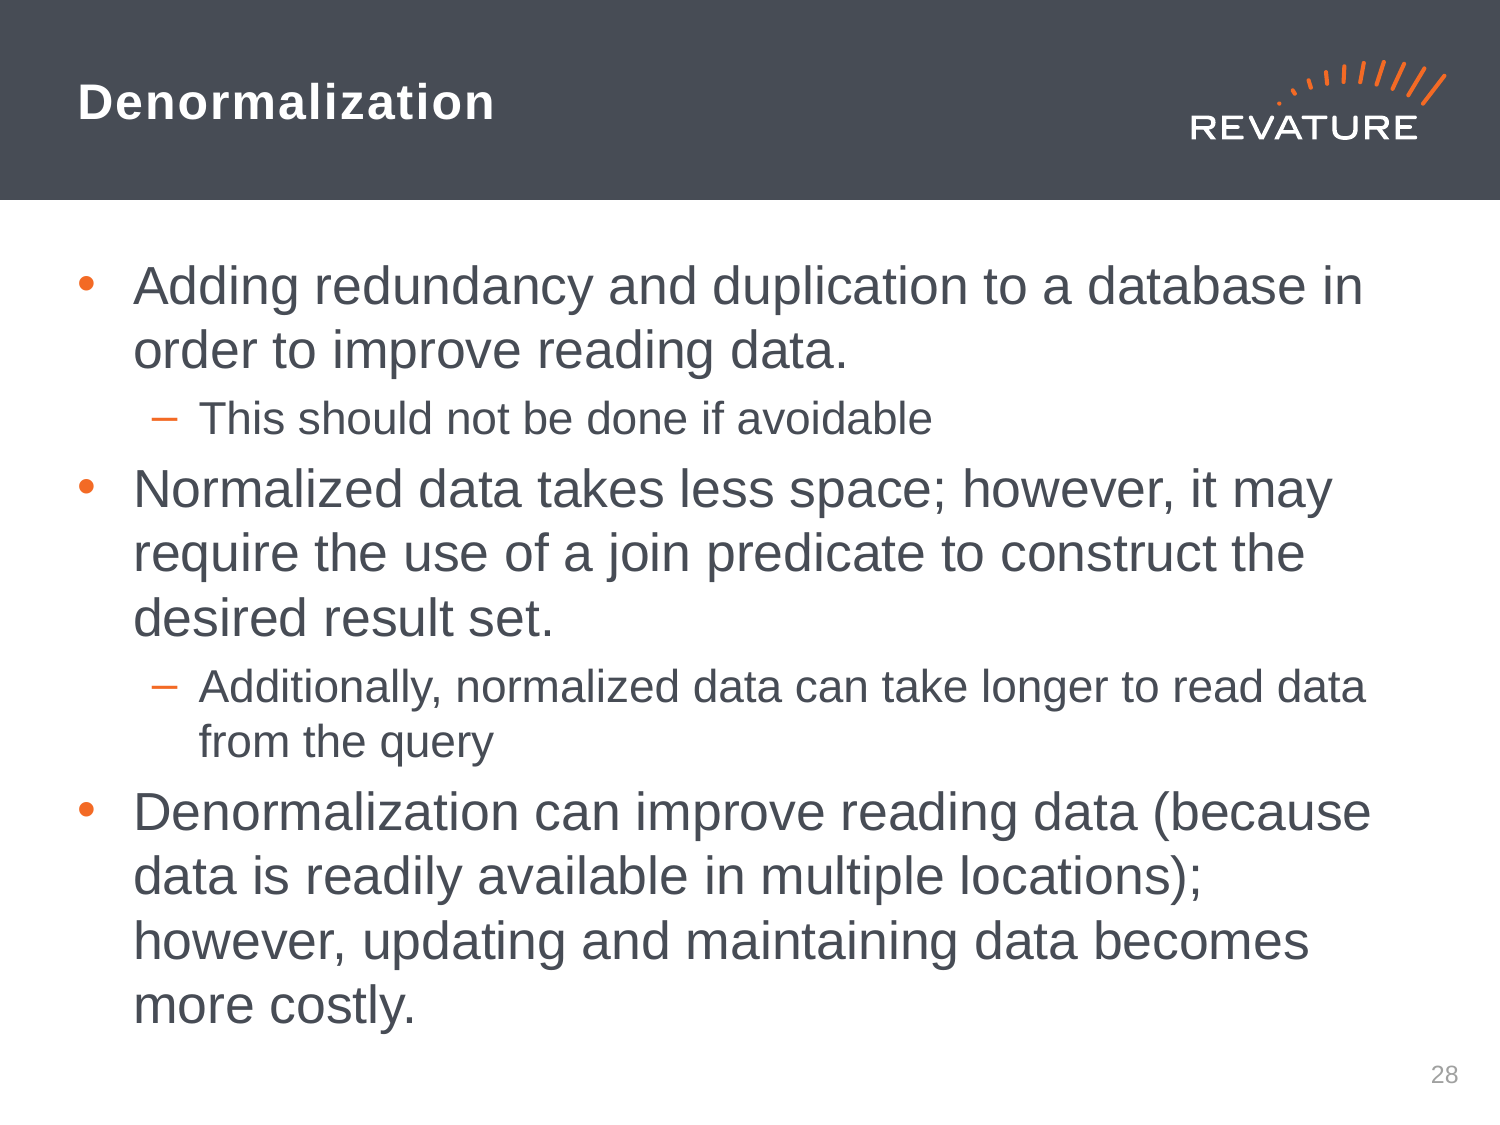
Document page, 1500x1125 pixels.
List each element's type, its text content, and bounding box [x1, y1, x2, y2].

list Adding redundancy and duplication to a database in order to improve reading data. This should not be done if avoidable Normalized data takes less space; however, it may require the use of a join predicate to construct the desired result set. Additionally, normalized data can take longer to read data from the query Denormalization can improve reading data (because data is readily available in multiple locations); however, updating and maintaining data becomes more costly. [62, 243, 1438, 1044]
title Denormalization [62, 0, 1084, 200]
slide_number 27 [1332, 1043, 1474, 1104]
